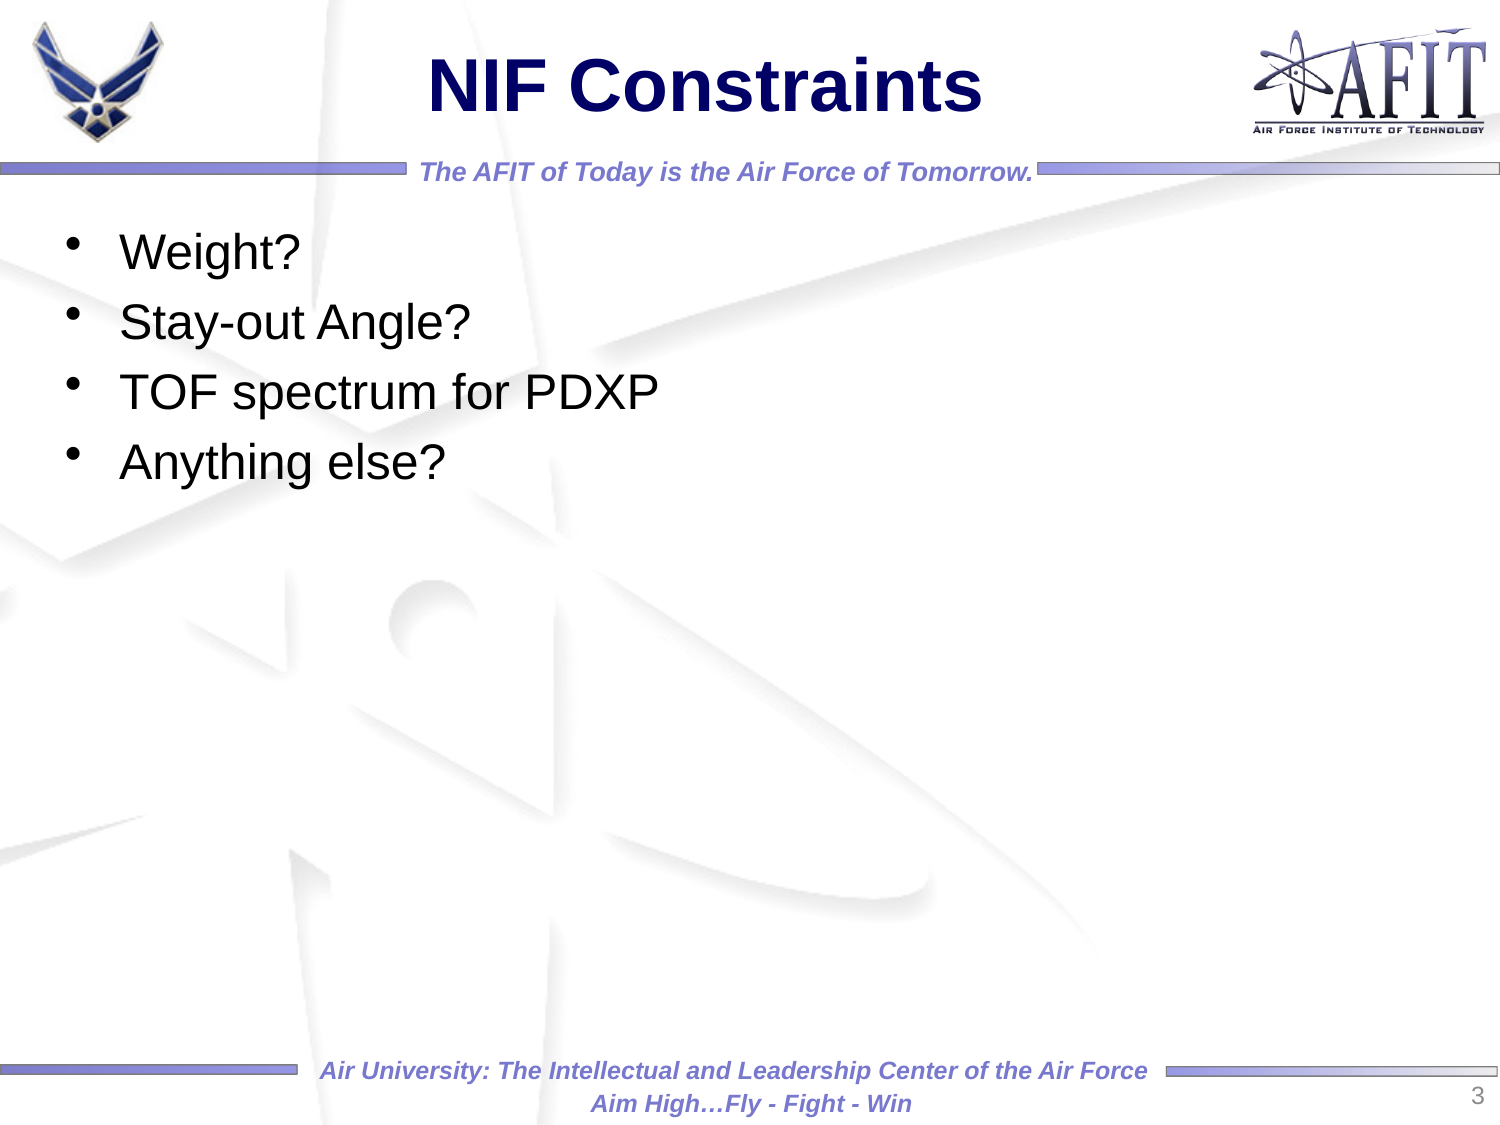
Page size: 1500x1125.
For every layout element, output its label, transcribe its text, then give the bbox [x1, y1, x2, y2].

picture [32, 21, 162, 143]
title NIF Constraints [162, 0, 1251, 163]
list Weight? Stay-out Angle? TOF spectrum for PDXP Anything else? [50, 212, 1450, 1013]
slide_number 3 [1149, 1065, 1500, 1125]
